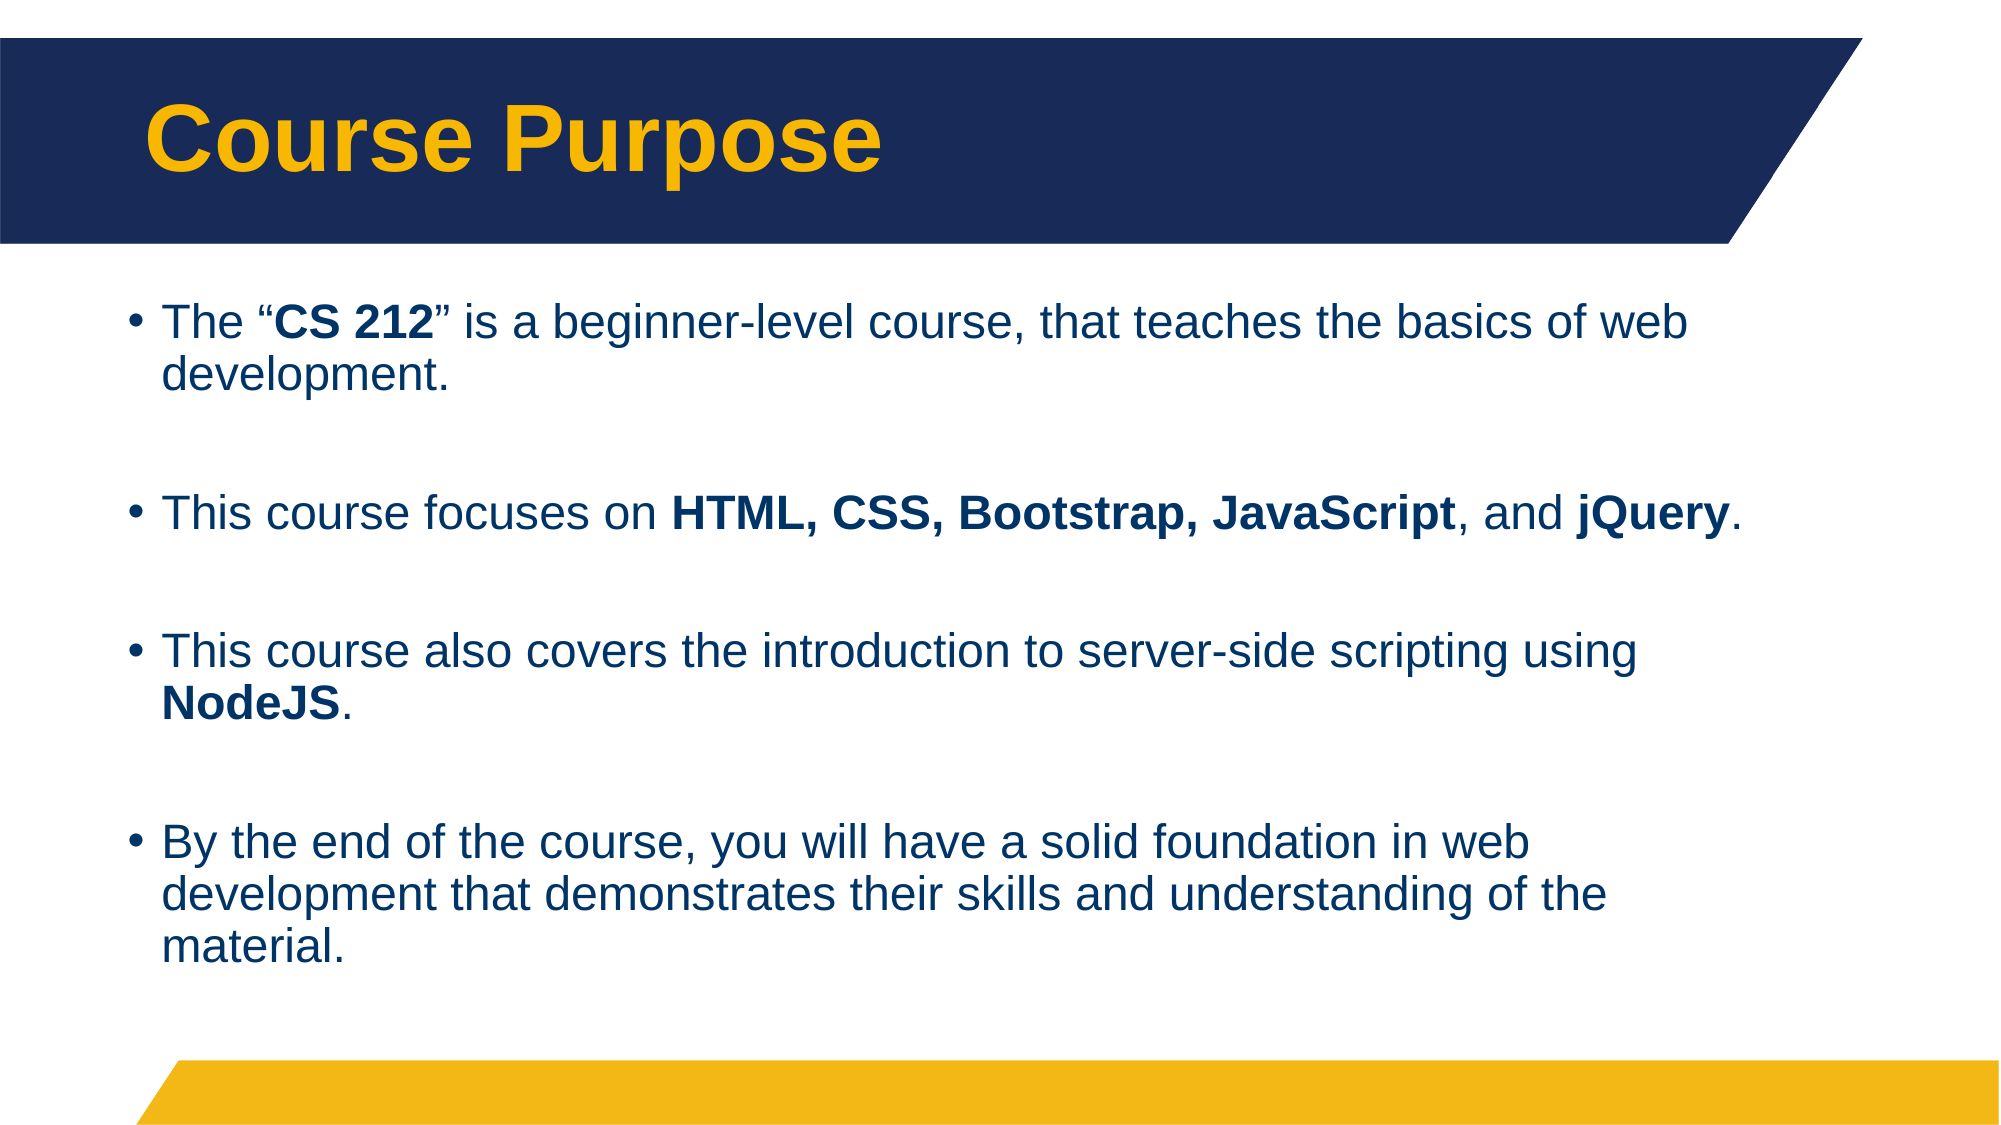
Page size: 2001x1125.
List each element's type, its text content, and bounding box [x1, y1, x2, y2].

picture [0, 38, 1863, 244]
title Course Purpose [136, 59, 1755, 221]
list The “CS 212” is a beginner-level course, that teaches the basics of web development. This course focuses on HTML, CSS, Bootstrap, JavaScript, and jQuery. This course also covers the introduction to server-side scripting using NodeJS. By the end of the course, you will have a solid foundation in web development that demonstrates their skills and understanding of the material. [119, 288, 1755, 994]
picture [136, 1060, 1999, 1125]
